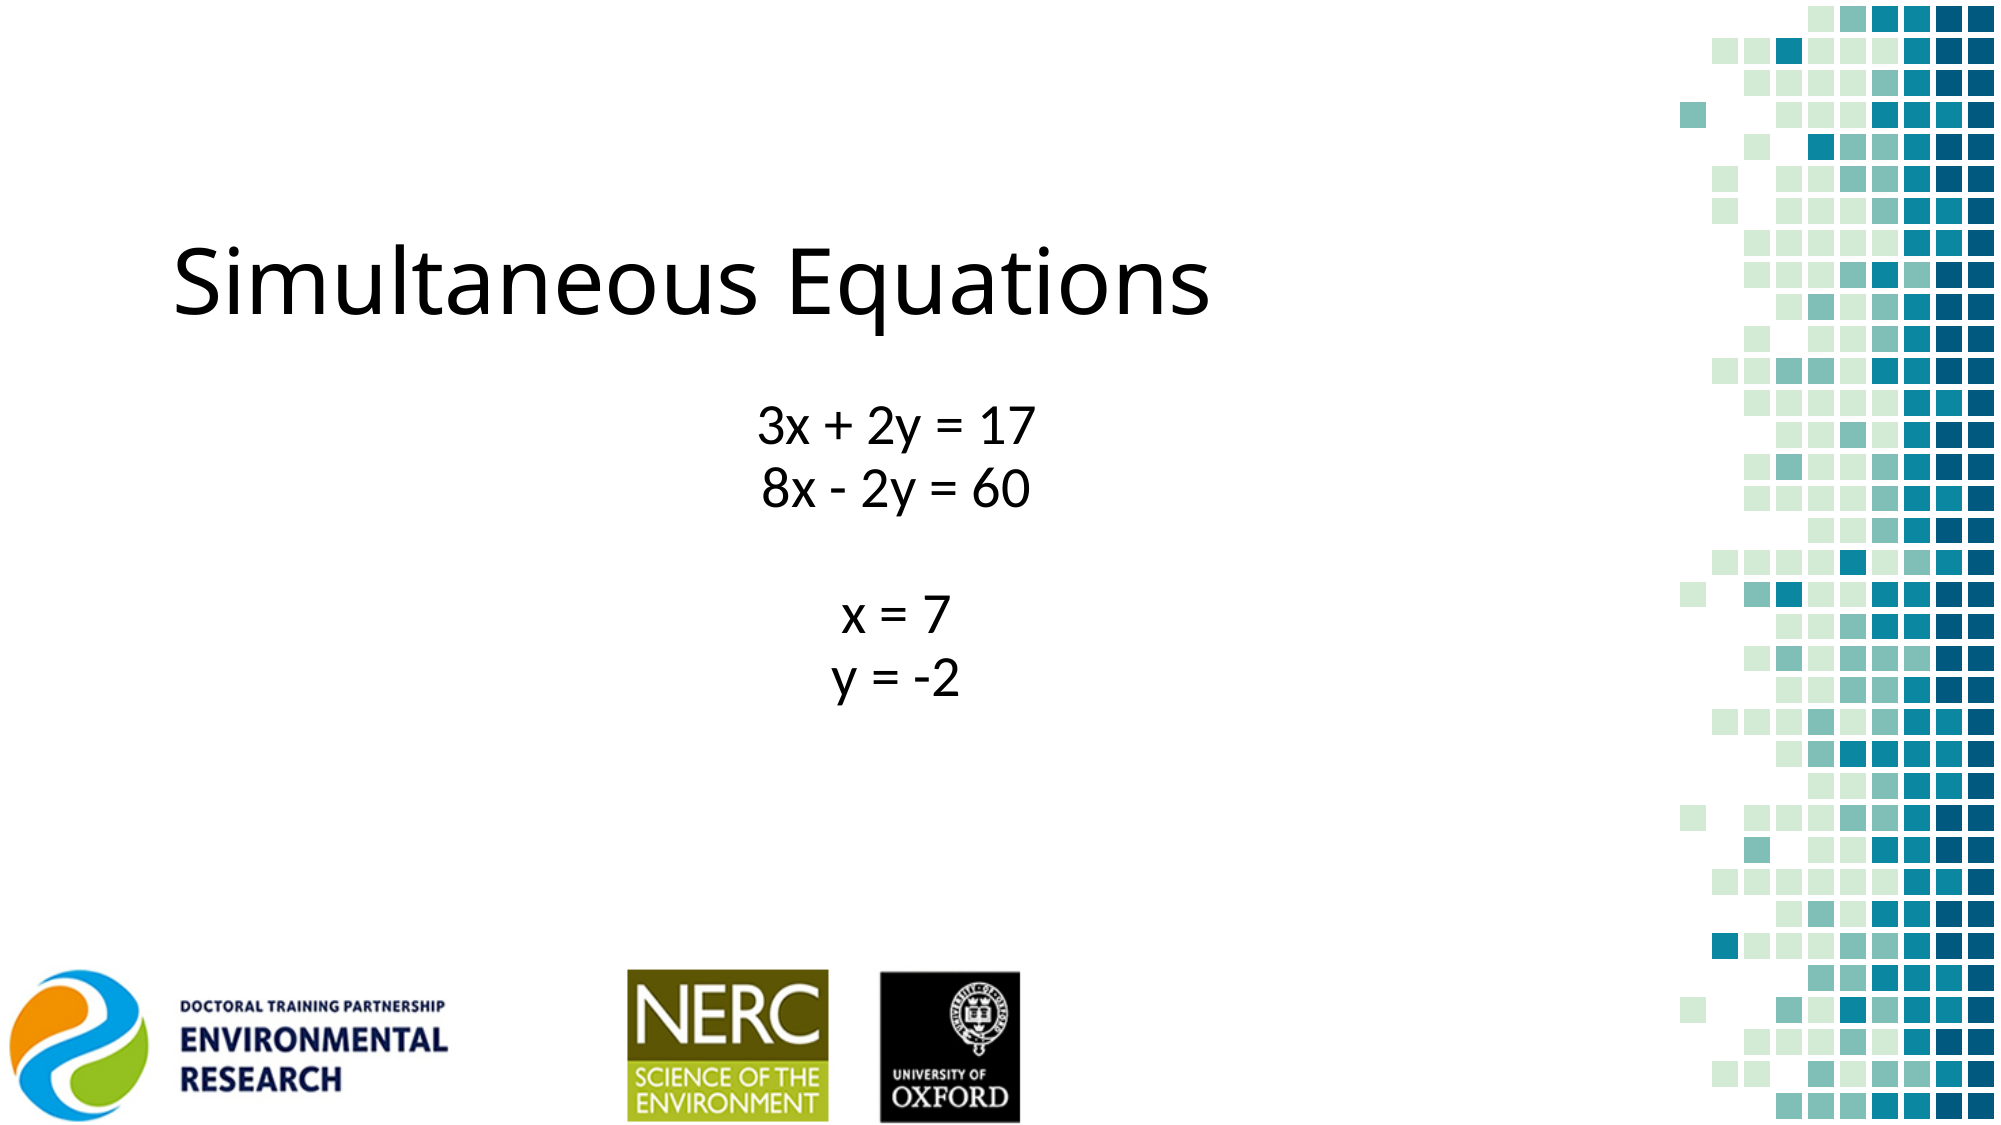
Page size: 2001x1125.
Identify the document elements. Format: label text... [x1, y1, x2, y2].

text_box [0, 964, 1676, 1125]
list 3x + 2y = 17 8x - 2y = 60 x = 7 y = -2 [157, 379, 1636, 964]
title Simultaneous Equations [157, 161, 1636, 350]
